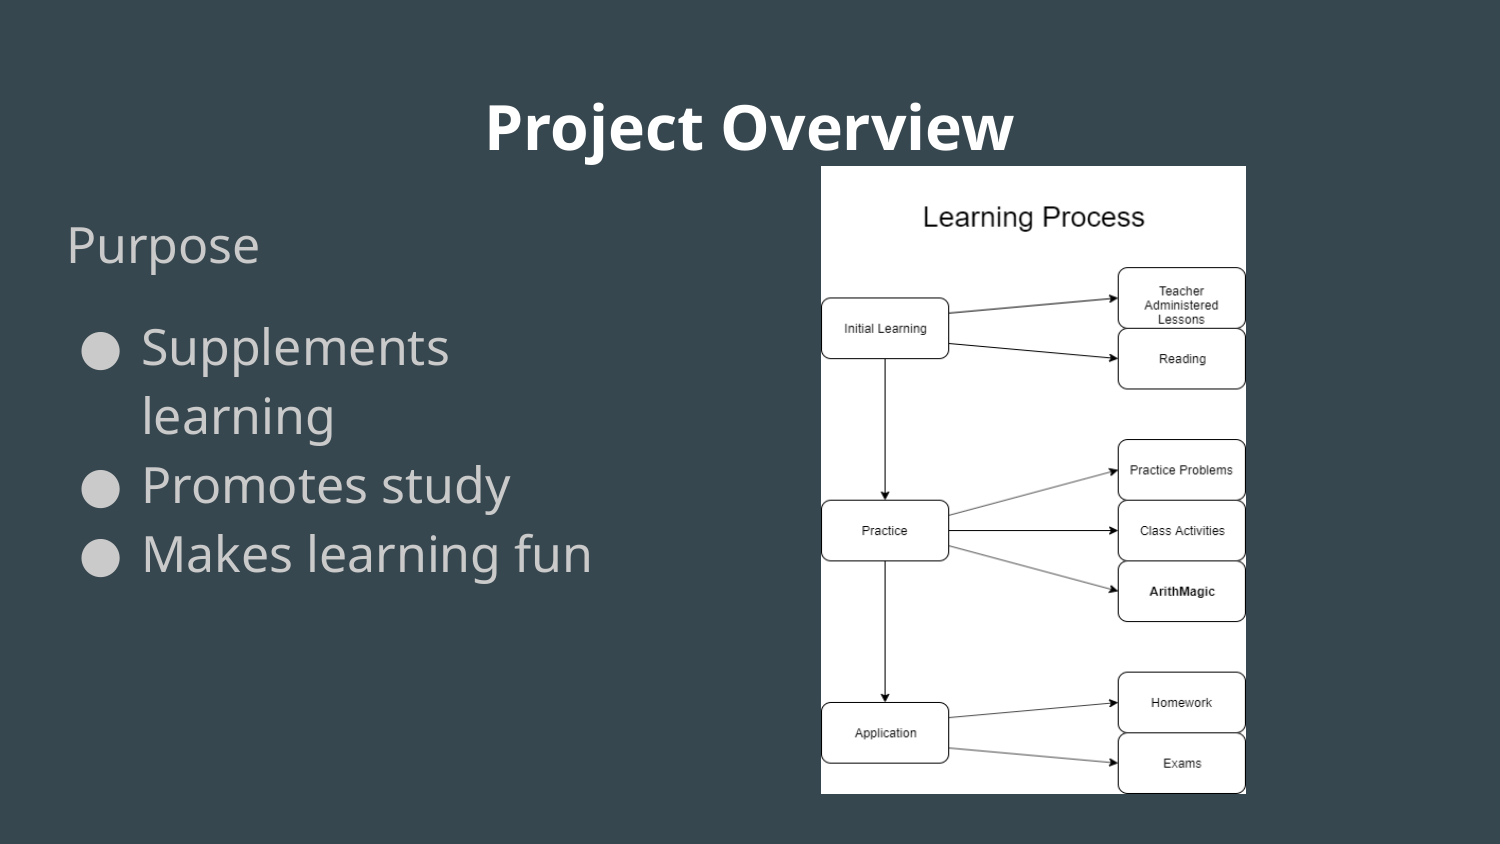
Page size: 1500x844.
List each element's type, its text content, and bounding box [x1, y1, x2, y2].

list Purpose Supplements learning Promotes study Makes learning fun [51, 189, 648, 750]
title Project Overview [51, 72, 1449, 167]
picture [821, 166, 1246, 794]
